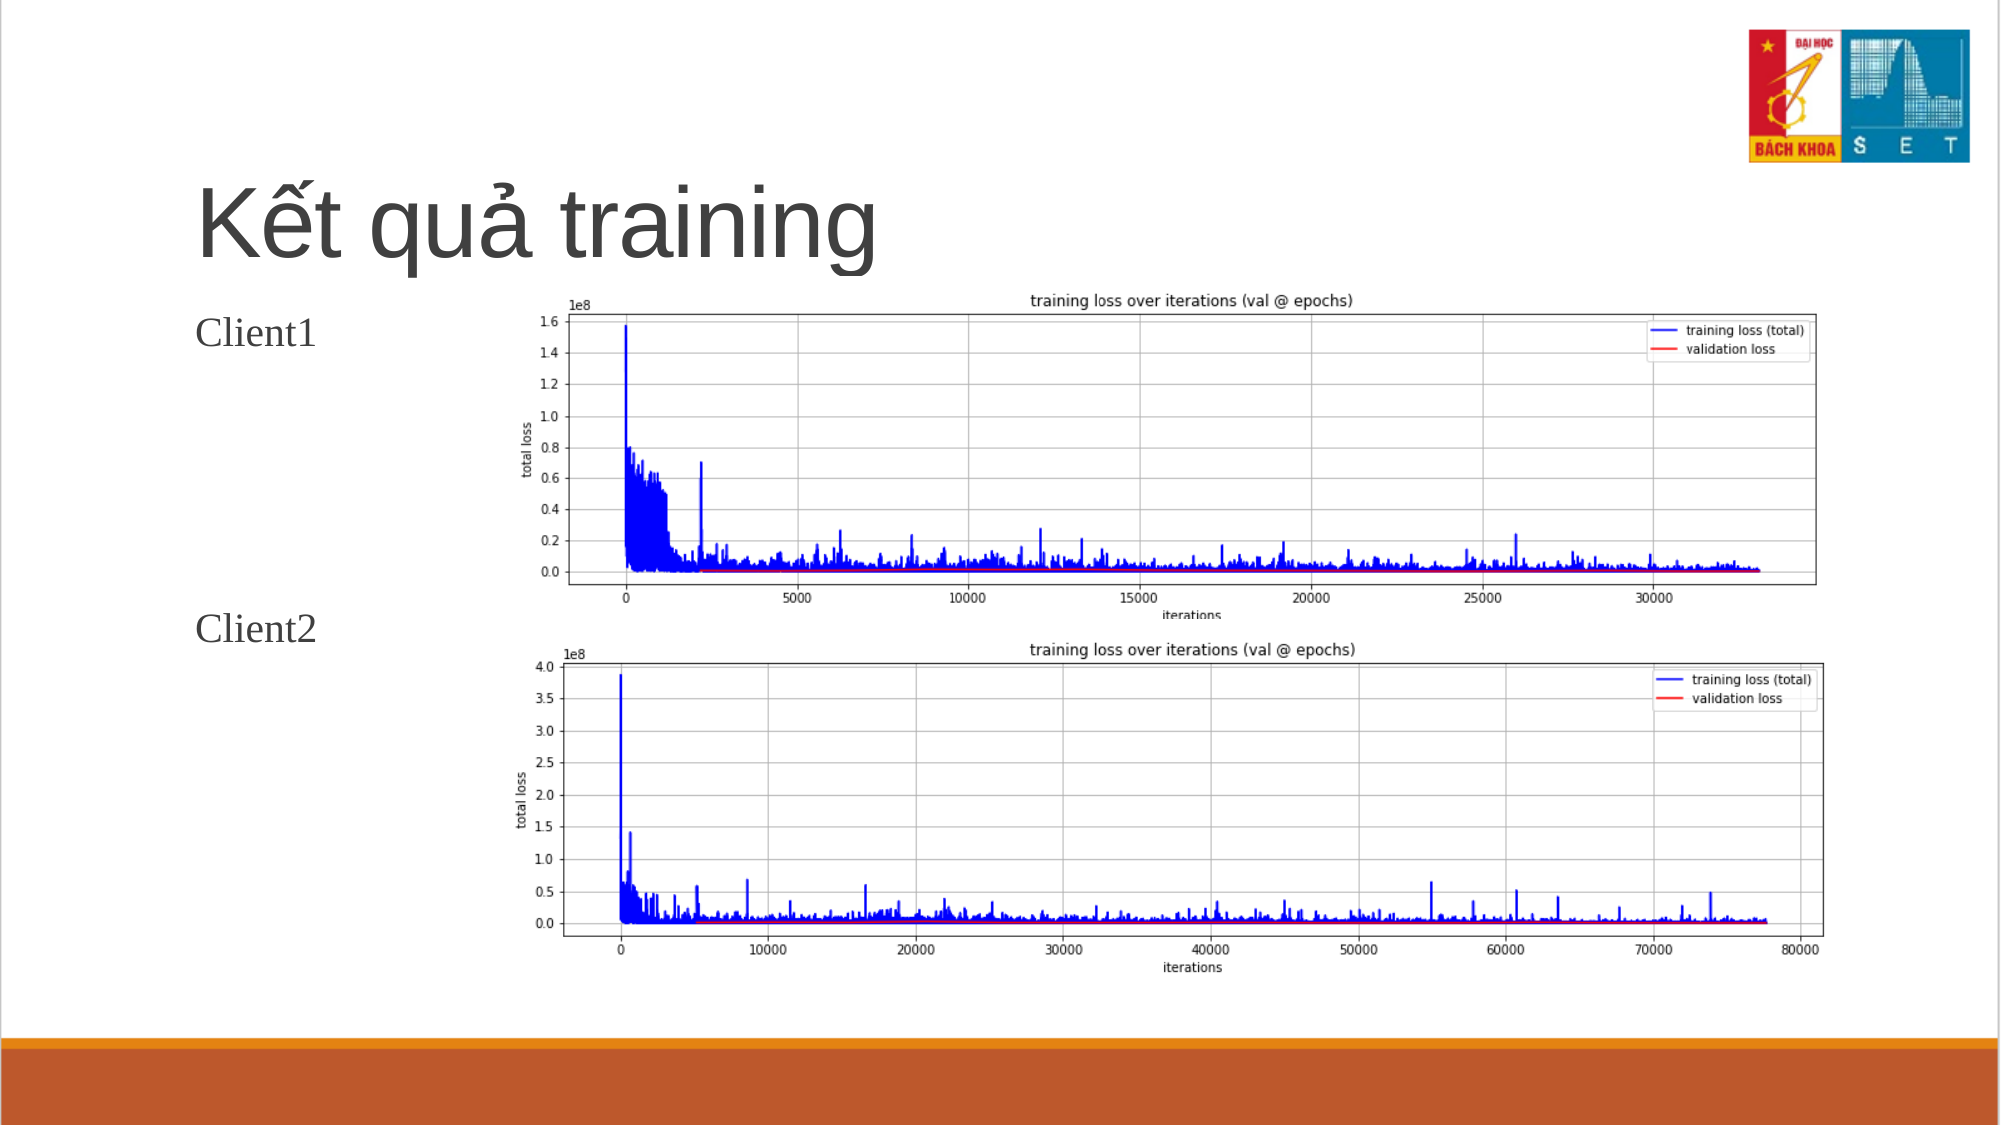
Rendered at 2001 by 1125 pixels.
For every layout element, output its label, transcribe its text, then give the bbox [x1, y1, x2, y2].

title Kết quả training [180, 47, 1830, 285]
list Client1 Client2 [180, 302, 505, 963]
picture [0, 0, 2001, 1125]
